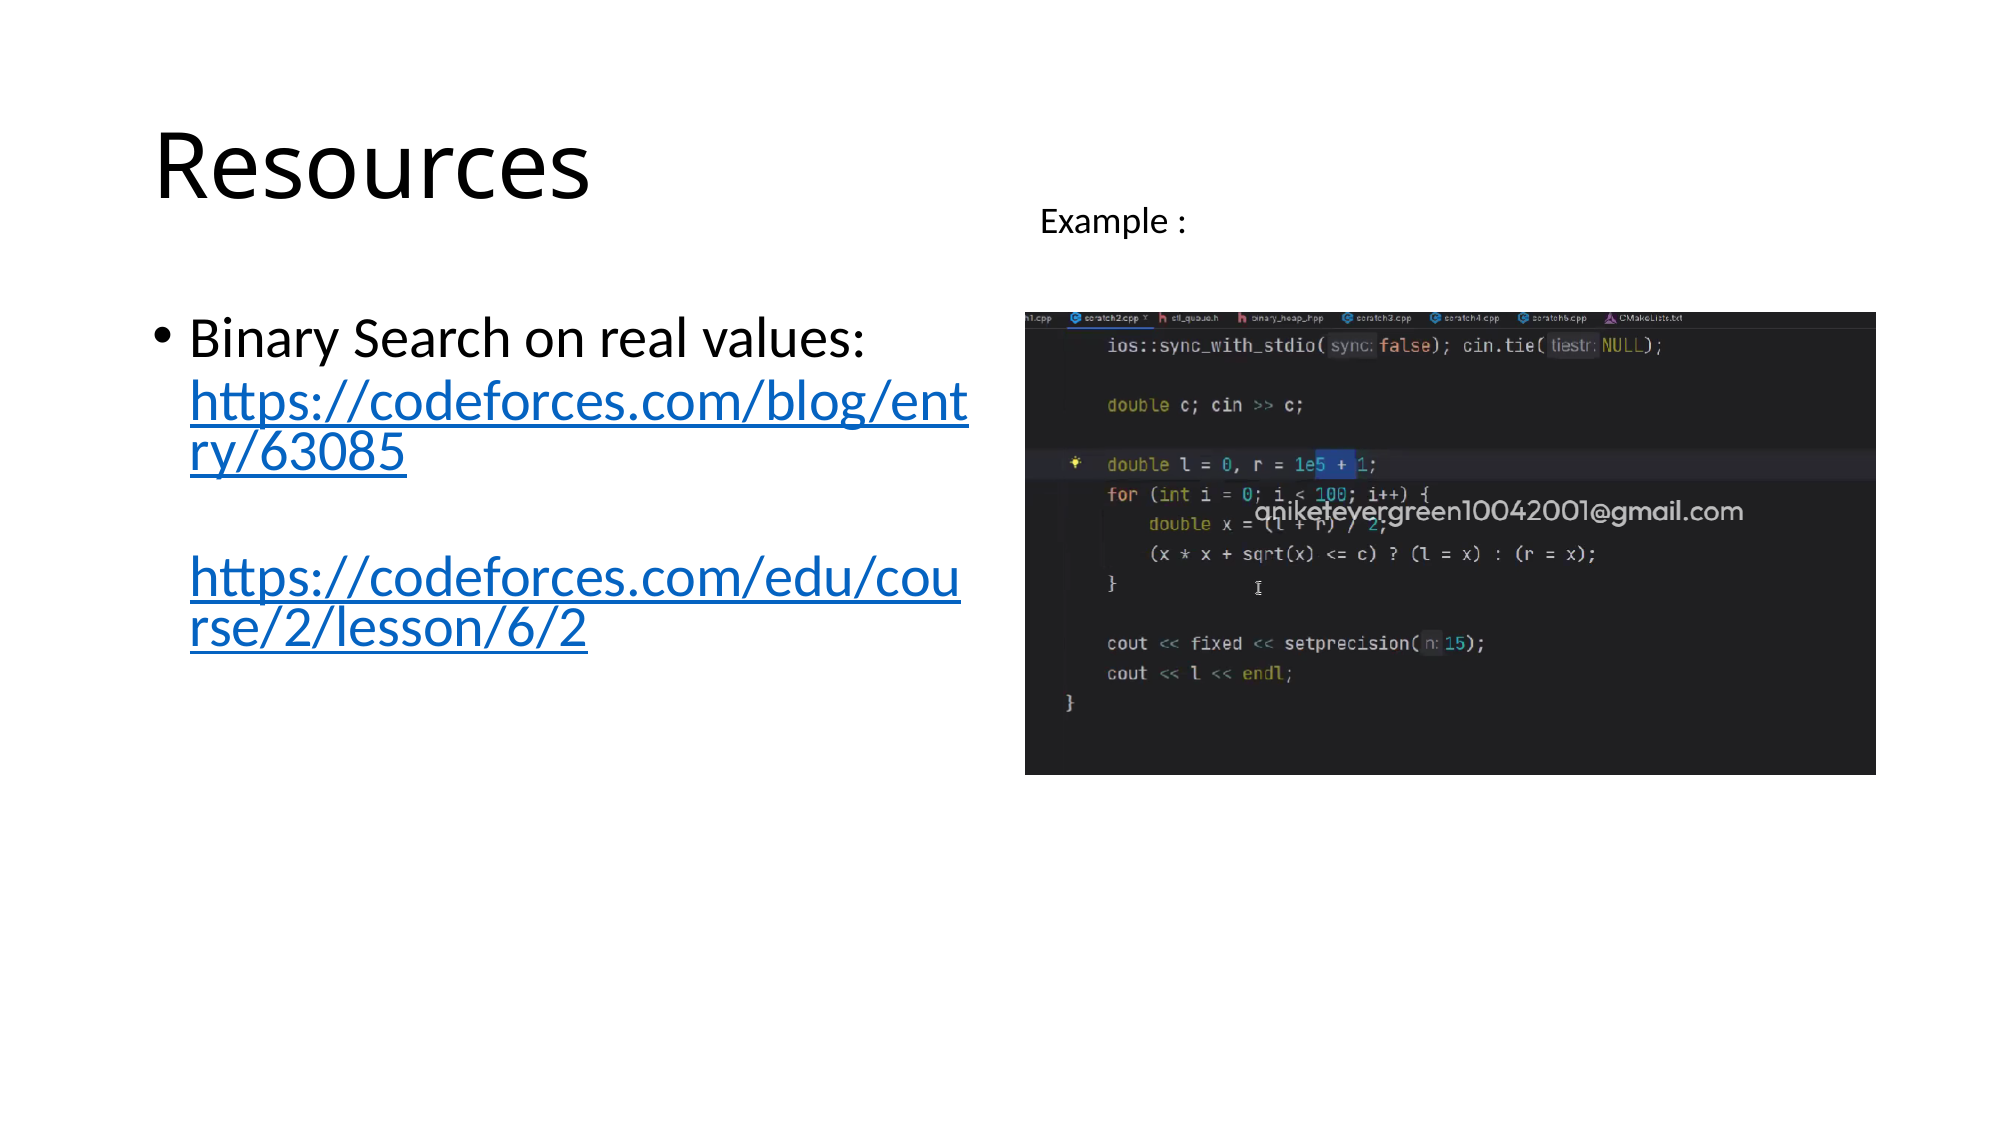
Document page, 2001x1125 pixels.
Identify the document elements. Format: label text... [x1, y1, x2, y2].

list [1025, 312, 1876, 775]
title Resources [137, 59, 1863, 278]
list Binary Search on real values: https://codeforces.com/blog/entry/63085 https://codeforces.com/edu/course/2/lesson/6/2 [137, 299, 988, 1014]
text_box Example : [1025, 188, 1865, 248]
